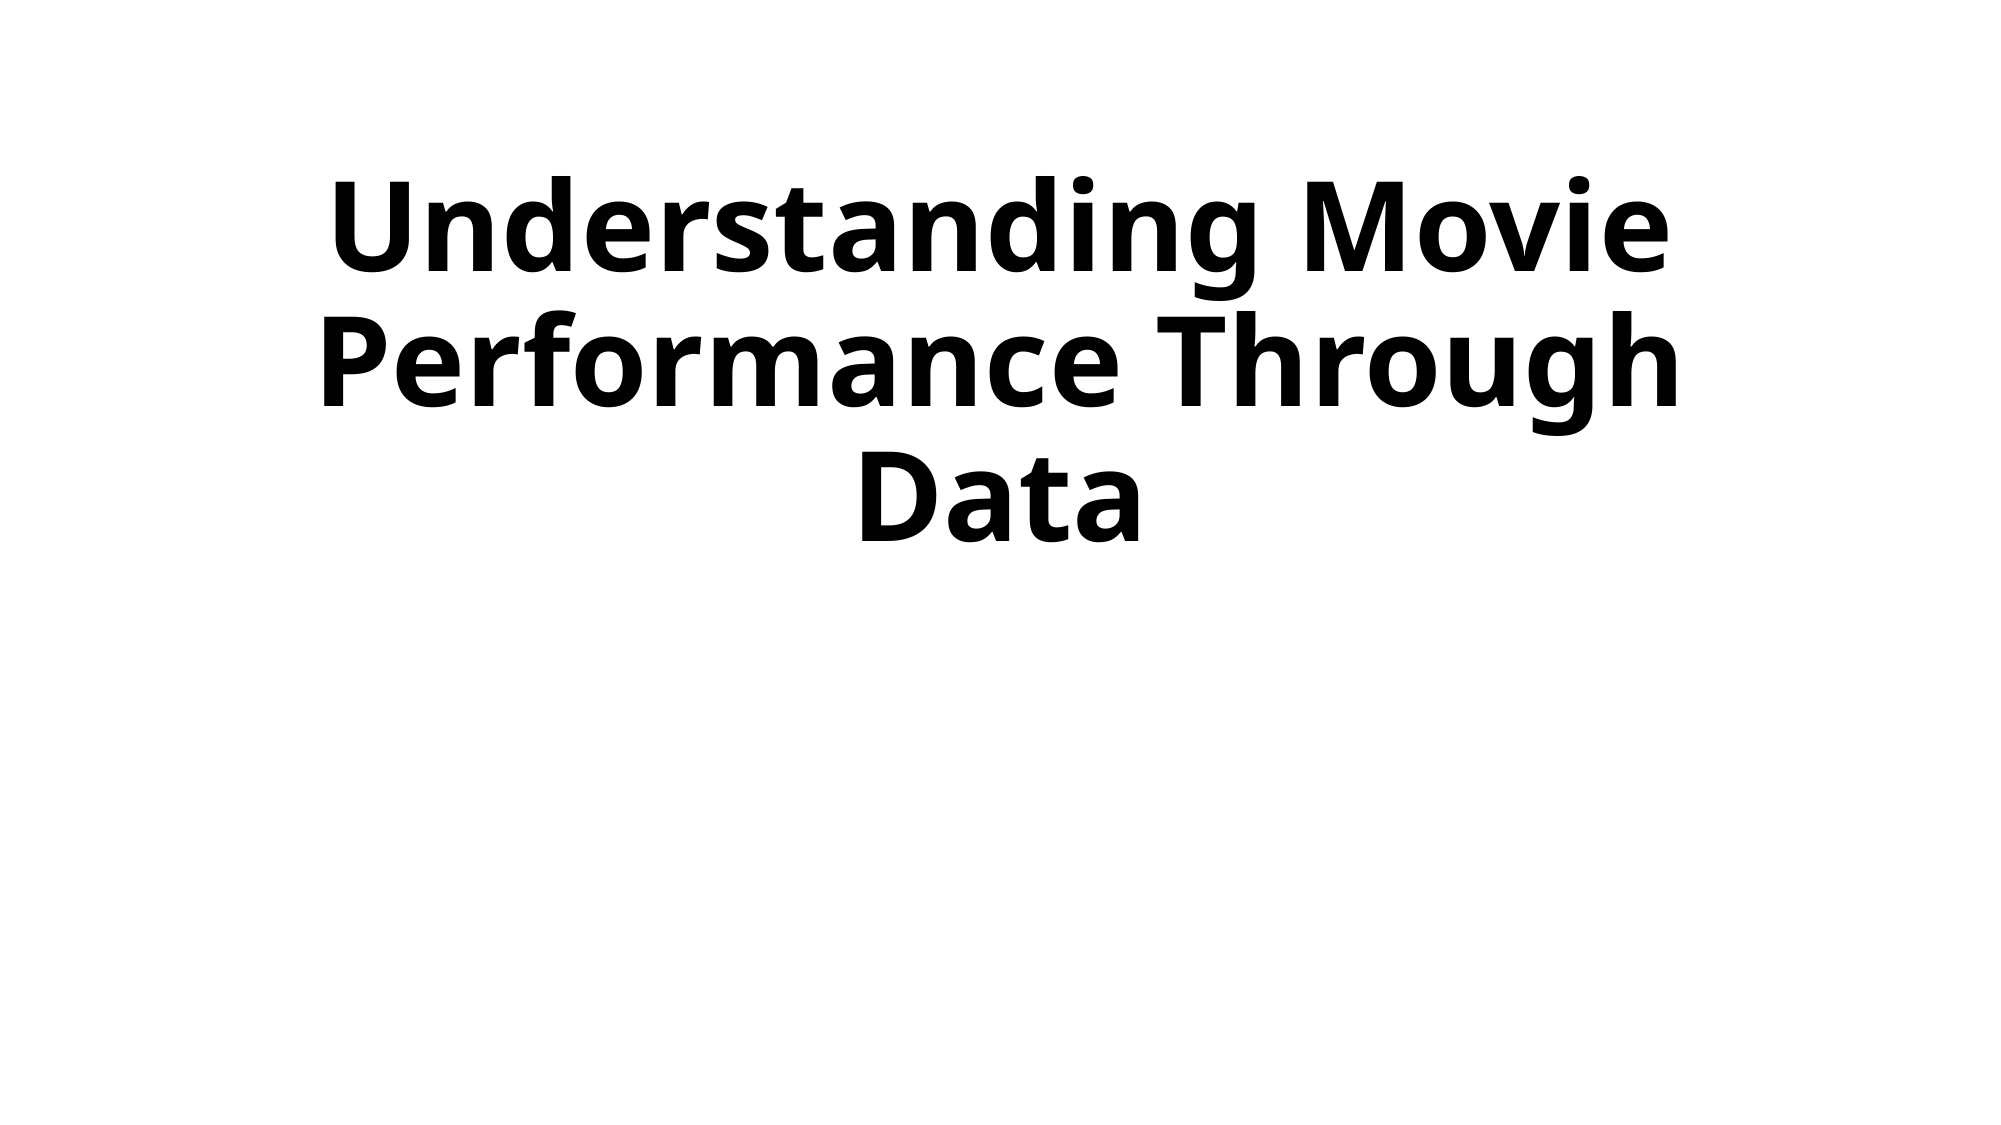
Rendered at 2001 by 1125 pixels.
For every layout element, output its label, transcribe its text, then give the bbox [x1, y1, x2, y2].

title Understanding Movie Performance Through Data [249, 184, 1750, 576]
